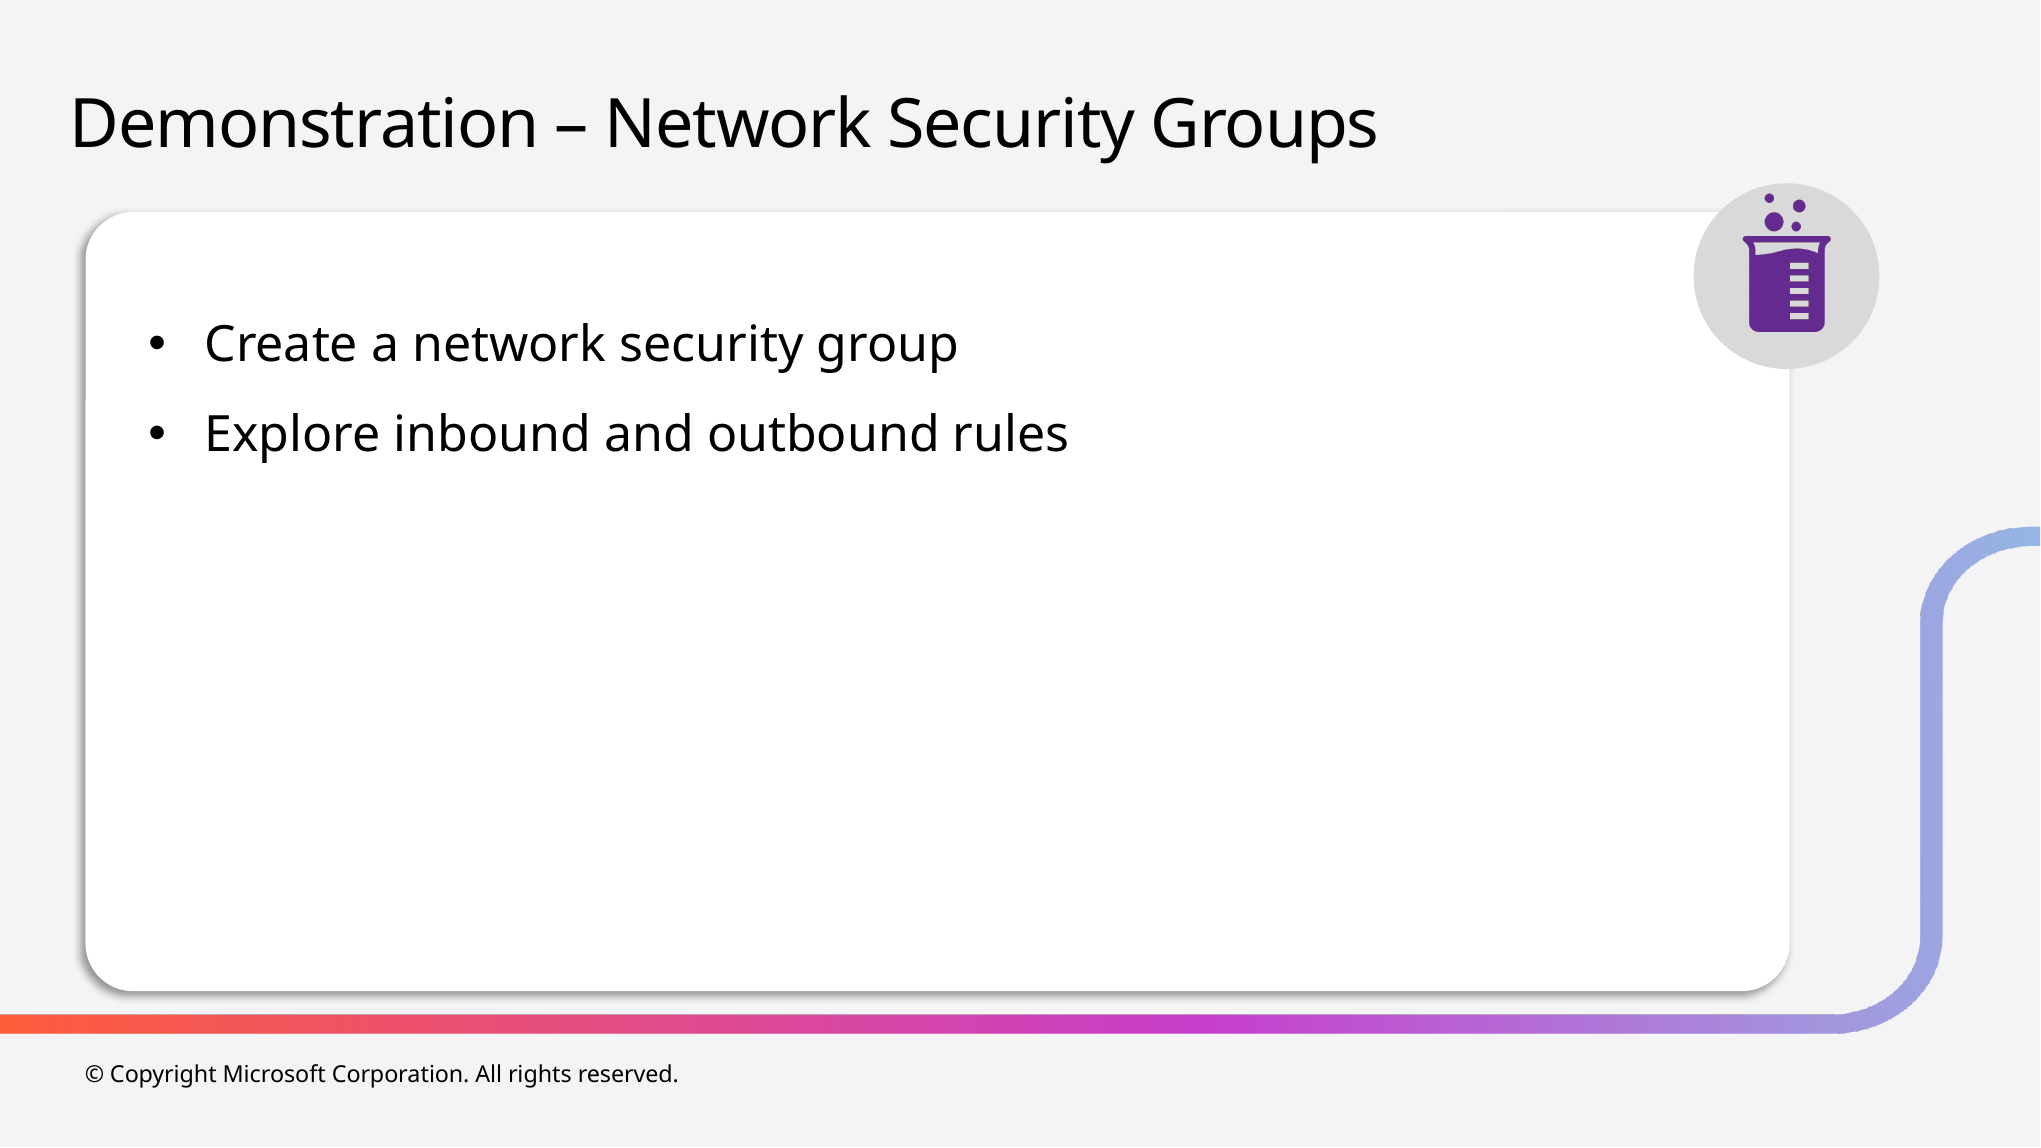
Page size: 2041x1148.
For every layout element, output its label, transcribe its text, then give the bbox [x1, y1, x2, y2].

text_box Create a network security group Explore inbound and outbound rules [147, 277, 1544, 466]
title Demonstration – Network Security Groups [70, 73, 1968, 188]
picture [1711, 188, 1862, 338]
picture [0, 526, 2041, 1034]
